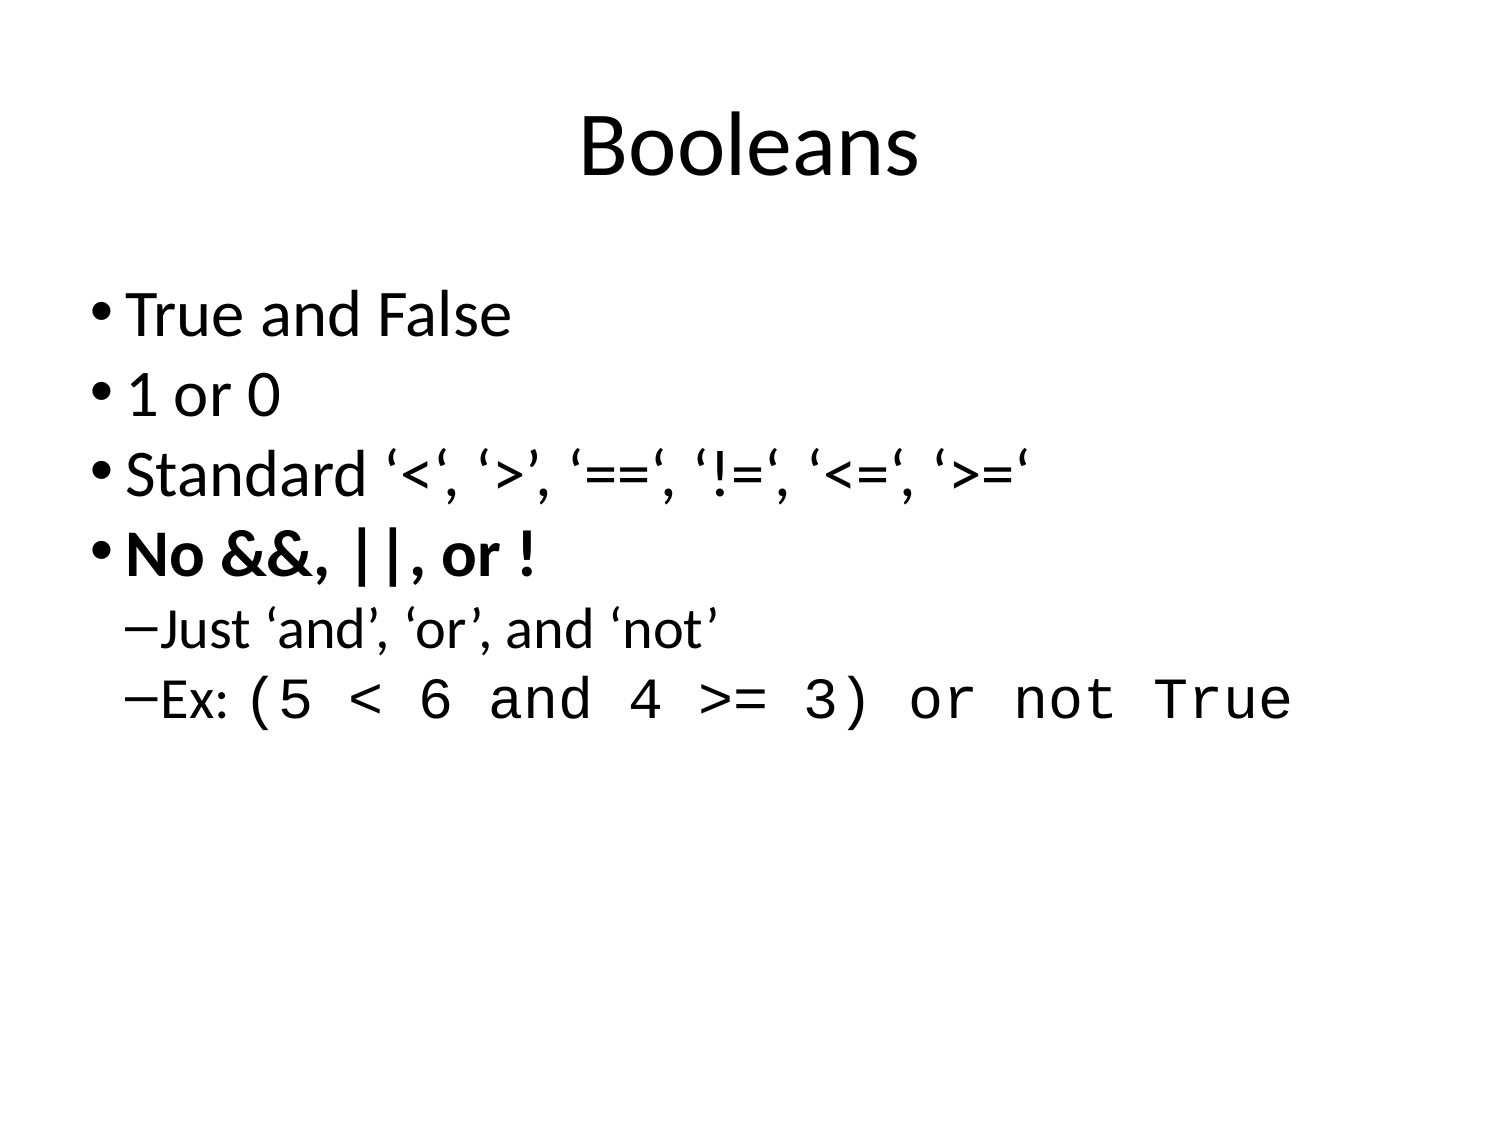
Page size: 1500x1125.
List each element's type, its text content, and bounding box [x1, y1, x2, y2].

text_box True and False 1 or 0 Standard ‘<‘, ‘>’, ‘==‘, ‘!=‘, ‘<=‘, ‘>=‘ No &&, ||, or ! Just ‘and’, ‘or’, and ‘not’ Ex: (5 < 6 and 4 >= 3) or not True [75, 262, 1425, 1005]
text_box Booleans [75, 45, 1425, 233]
